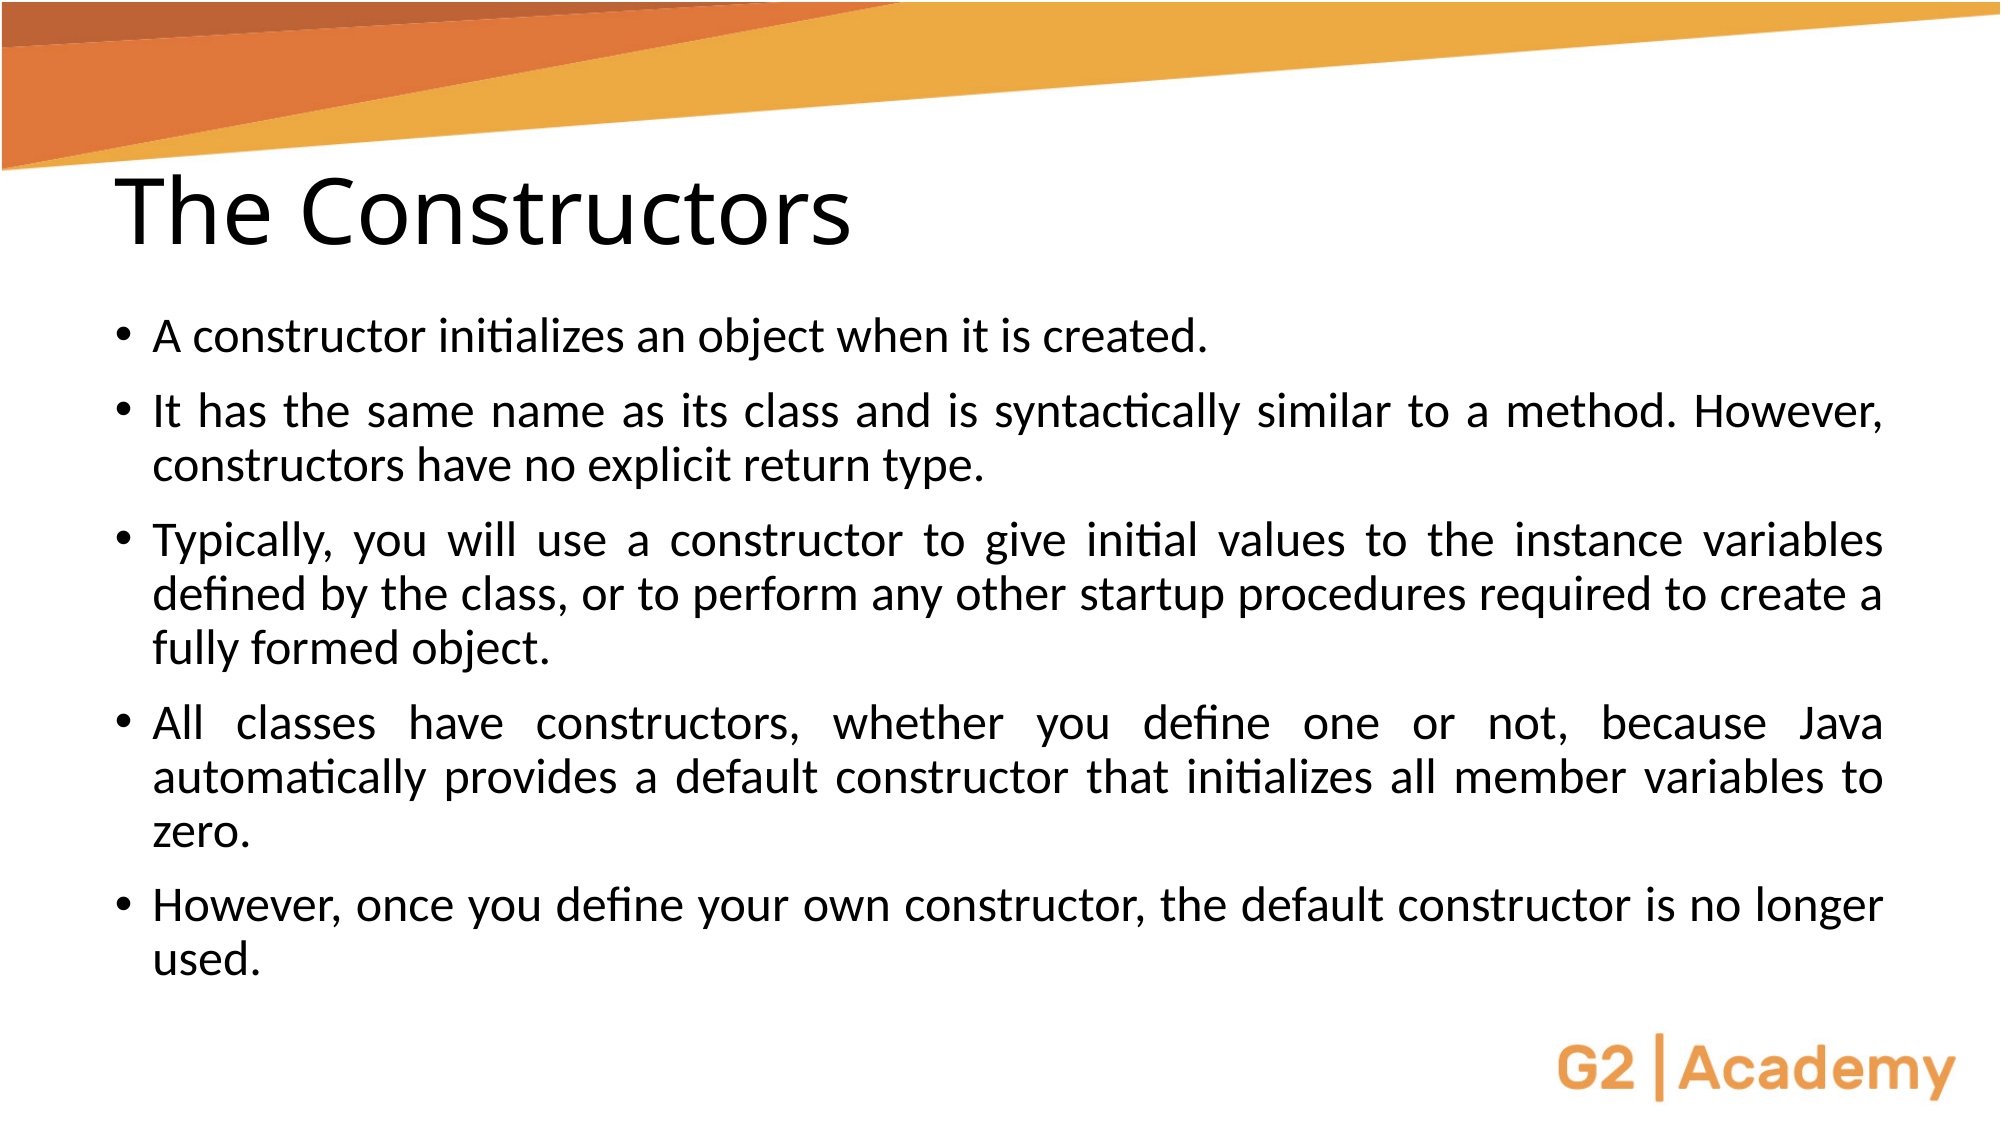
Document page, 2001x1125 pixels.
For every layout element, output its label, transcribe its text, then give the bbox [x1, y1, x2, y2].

picture [1, 2, 2000, 1125]
list A constructor initializes an object when it is created. It has the same name as its class and is syntactically similar to a method. However, constructors have no explicit return type. Typically, you will use a constructor to give initial values to the instance variables defined by the class, or to perform any other startup procedures required to create a fully formed object. All classes have constructors, whether you define one or not, because Java automatically provides a default constructor that initializes all member variables to zero. However, once you define your own constructor, the default constructor is no longer used. [99, 302, 1900, 1012]
title The Constructors [99, 127, 1900, 302]
